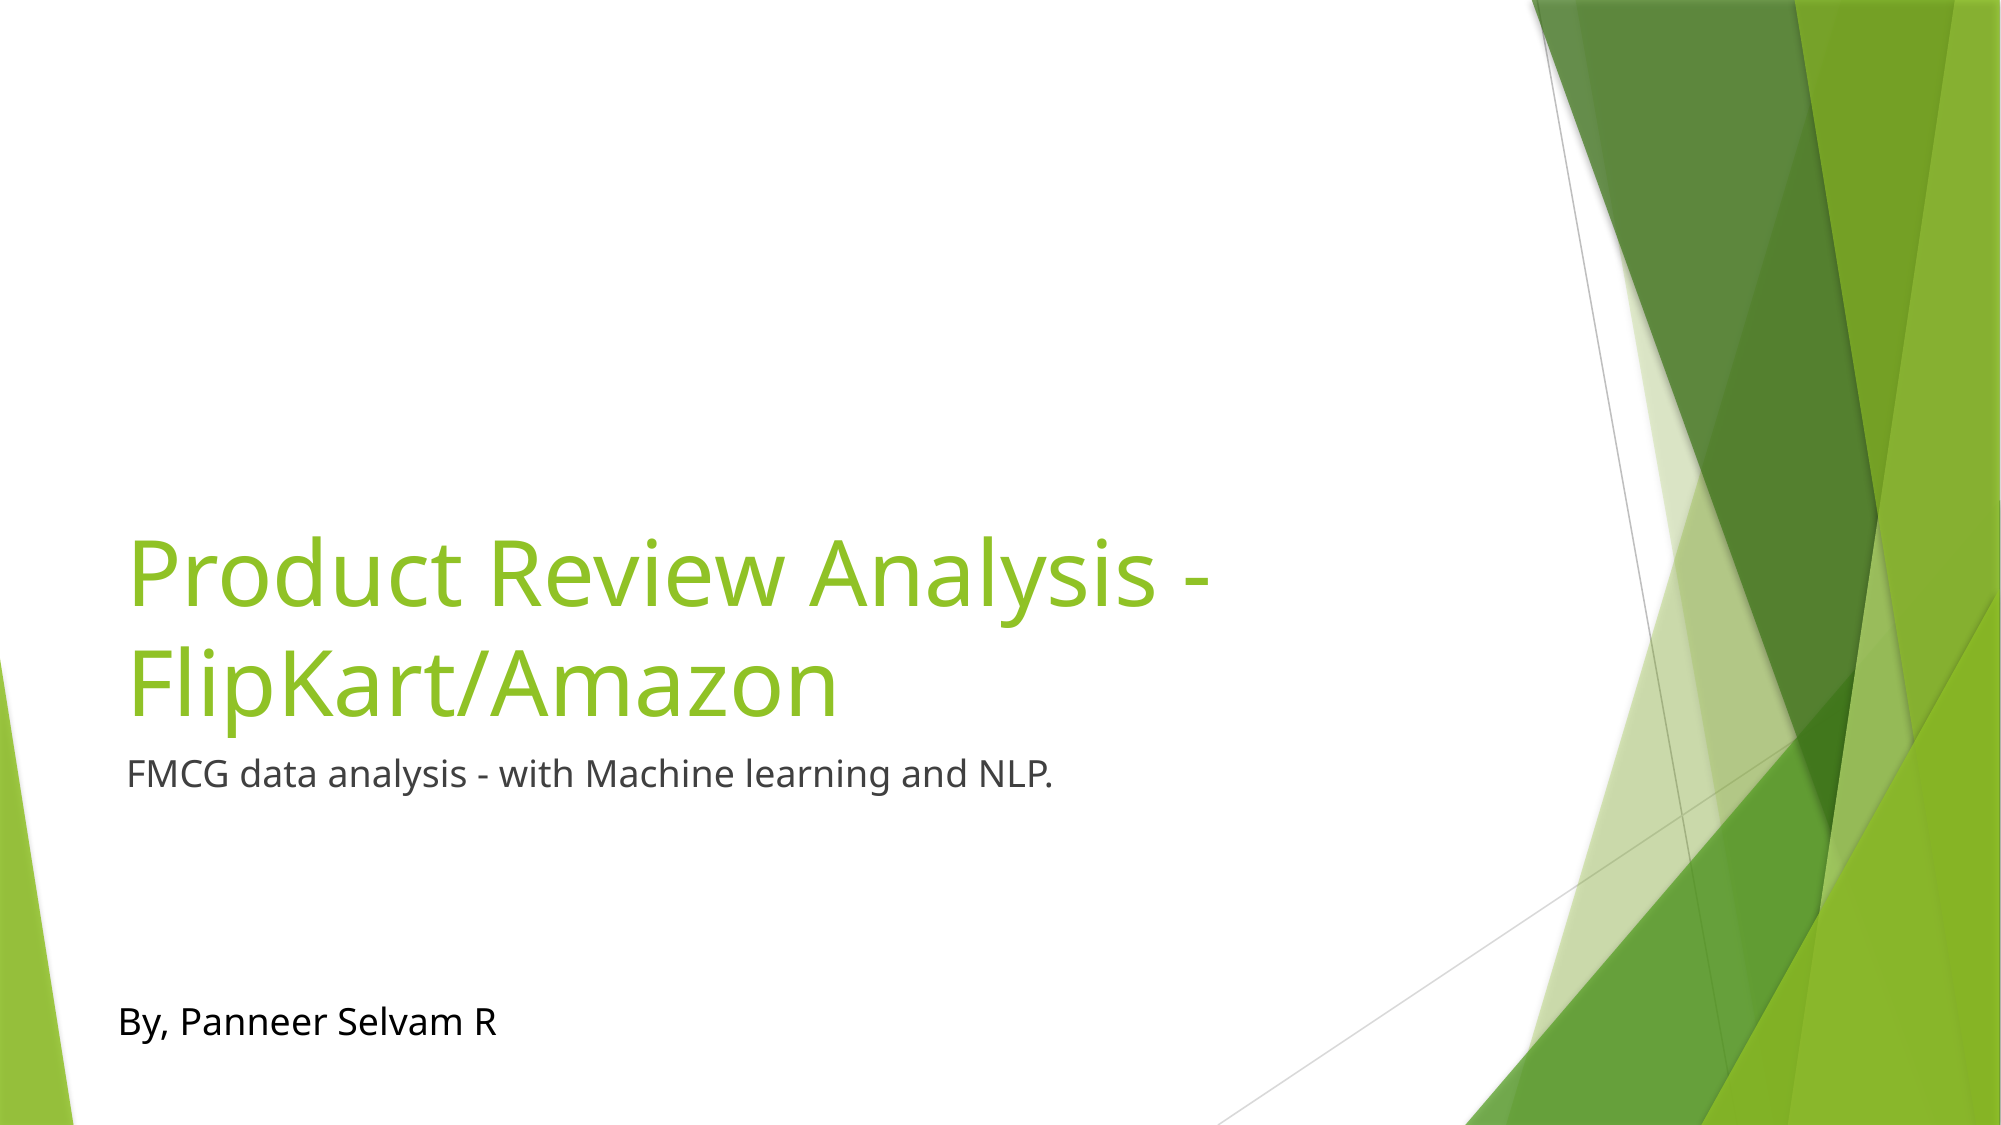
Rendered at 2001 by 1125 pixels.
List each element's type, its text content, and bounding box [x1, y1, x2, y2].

title Product Review Analysis - FlipKart/Amazon [111, 316, 1522, 742]
text_box By, Panneer Selvam R [102, 991, 512, 1051]
list FMCG data analysis - with Machine learning and NLP. [111, 742, 1522, 991]
